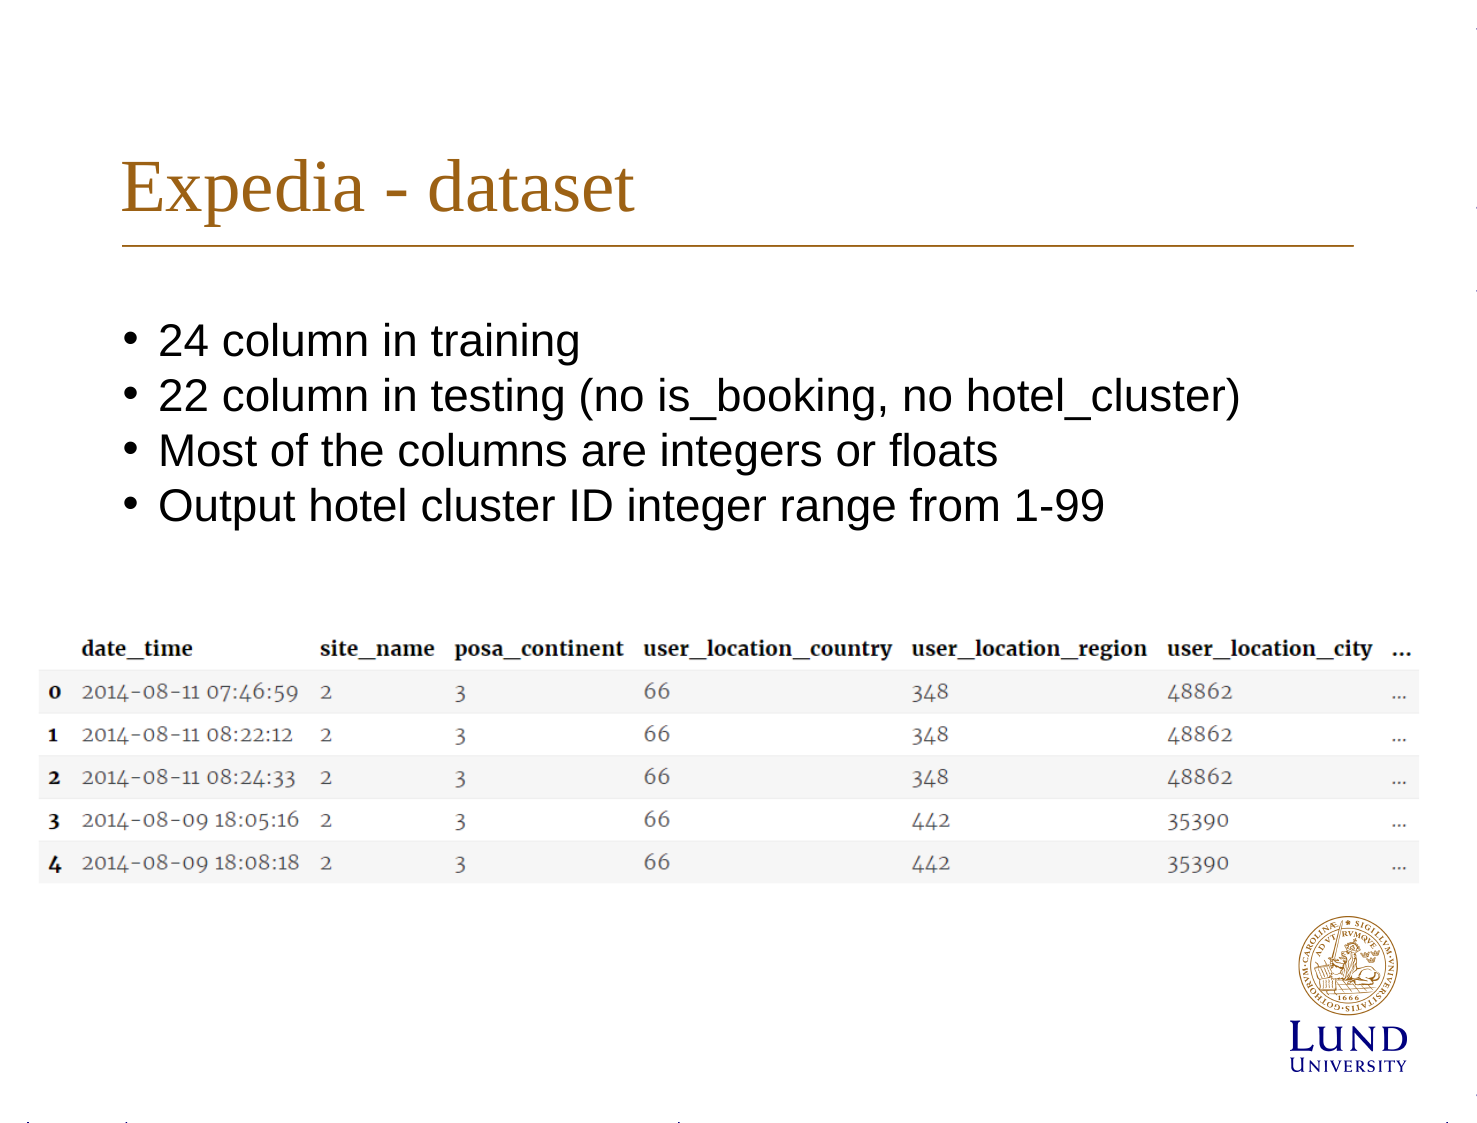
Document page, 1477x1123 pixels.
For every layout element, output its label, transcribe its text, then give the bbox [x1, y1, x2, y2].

picture [1290, 916, 1407, 1072]
text_box 24 column in training 22 column in testing (no is_booking, no hotel_cluster) Most of the columns are integers or floats Output hotel cluster ID integer range from 1-99 [107, 303, 1353, 633]
picture [32, 634, 1426, 888]
text_box Expedia - dataset [105, 46, 1353, 234]
